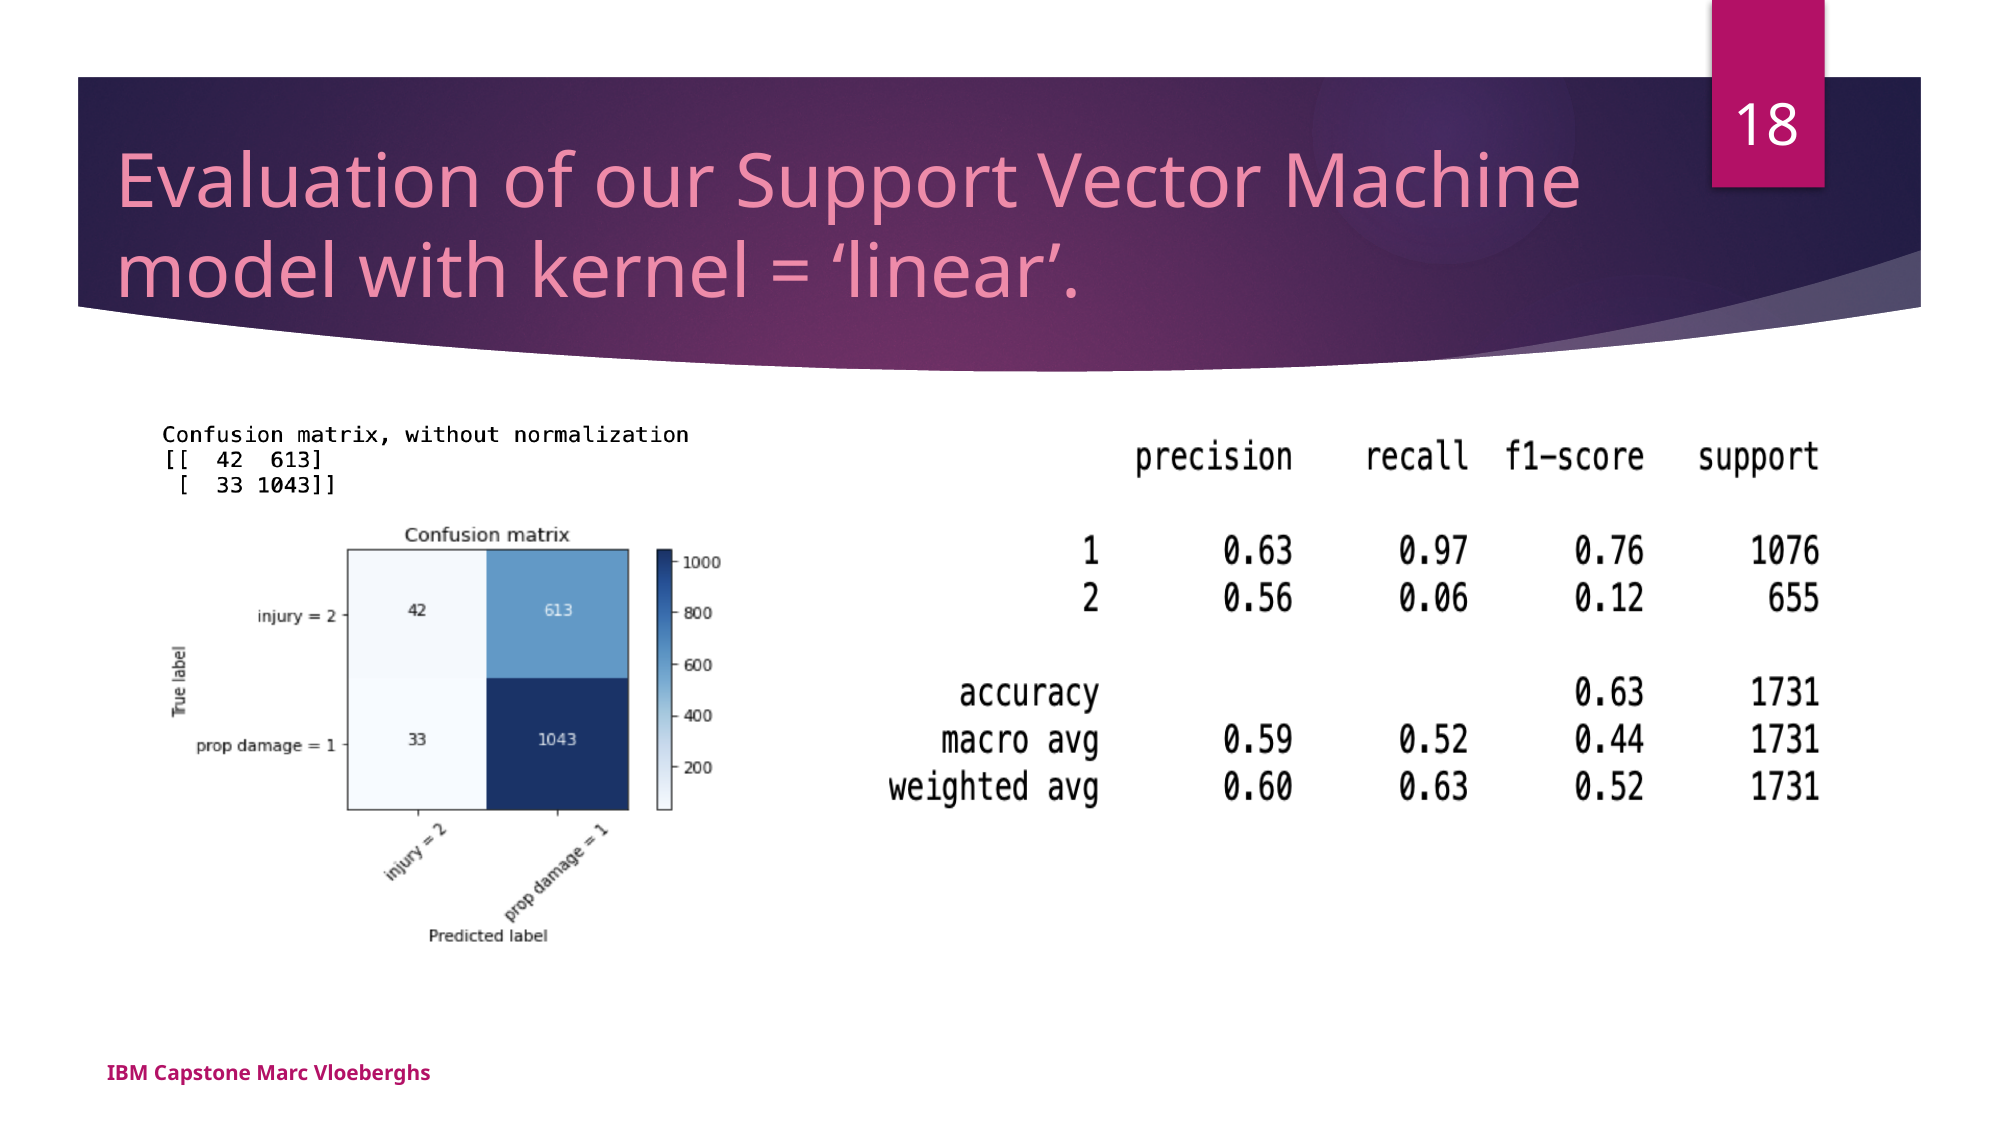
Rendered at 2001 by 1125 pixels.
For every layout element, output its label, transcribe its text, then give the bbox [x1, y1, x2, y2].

picture [809, 417, 1858, 901]
title Evaluation of our Support Vector Machine model with kernel = ‘linear’. [100, 120, 1833, 325]
footer IBM Capstone Marc Vloeberghs [92, 1048, 726, 1099]
slide_number 18 [1698, 48, 1836, 175]
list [142, 417, 908, 979]
